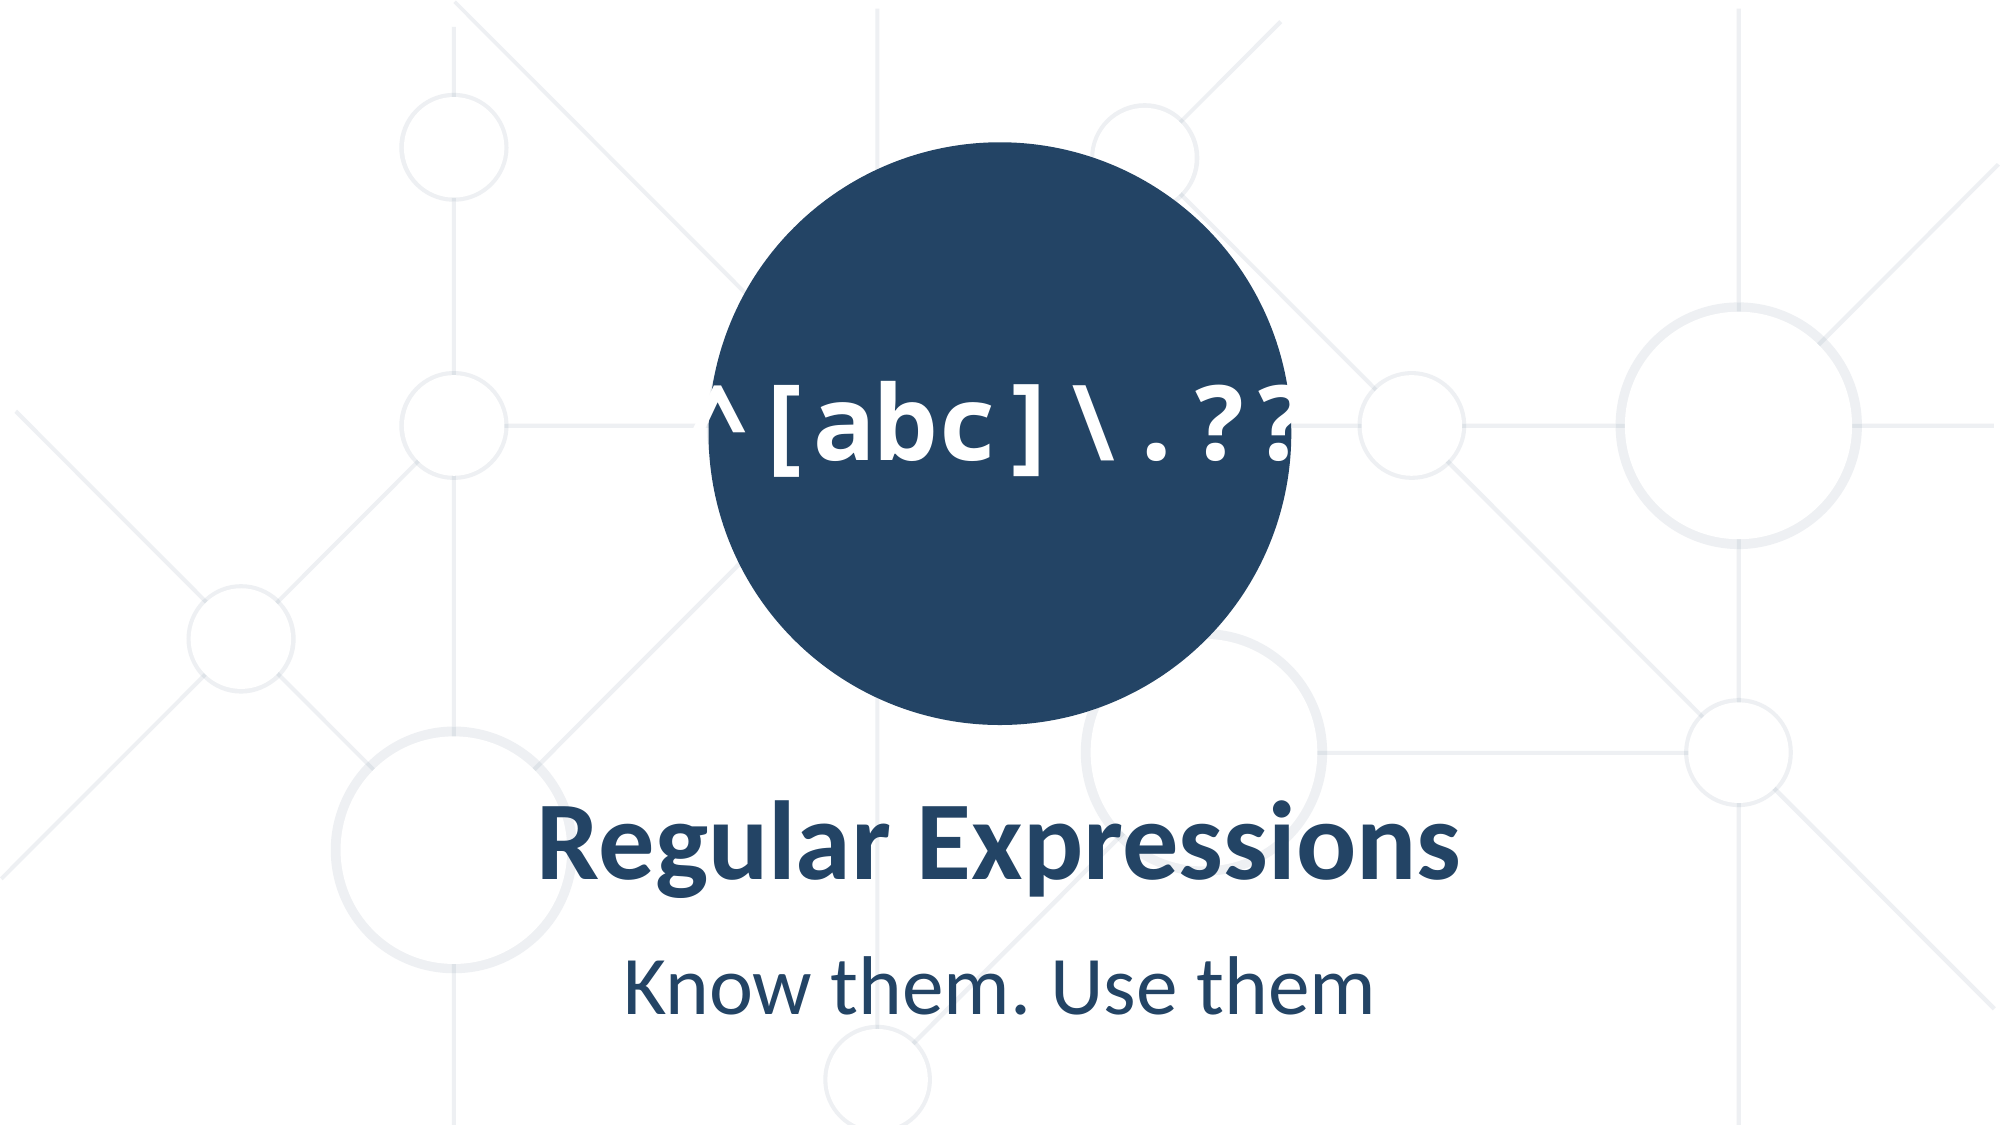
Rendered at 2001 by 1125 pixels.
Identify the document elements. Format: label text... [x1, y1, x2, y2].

subtitle Know them. Use them [100, 916, 1900, 1043]
title Regular Expressions [100, 771, 1900, 898]
text_box ^[abc]\.?? [350, 355, 1650, 482]
